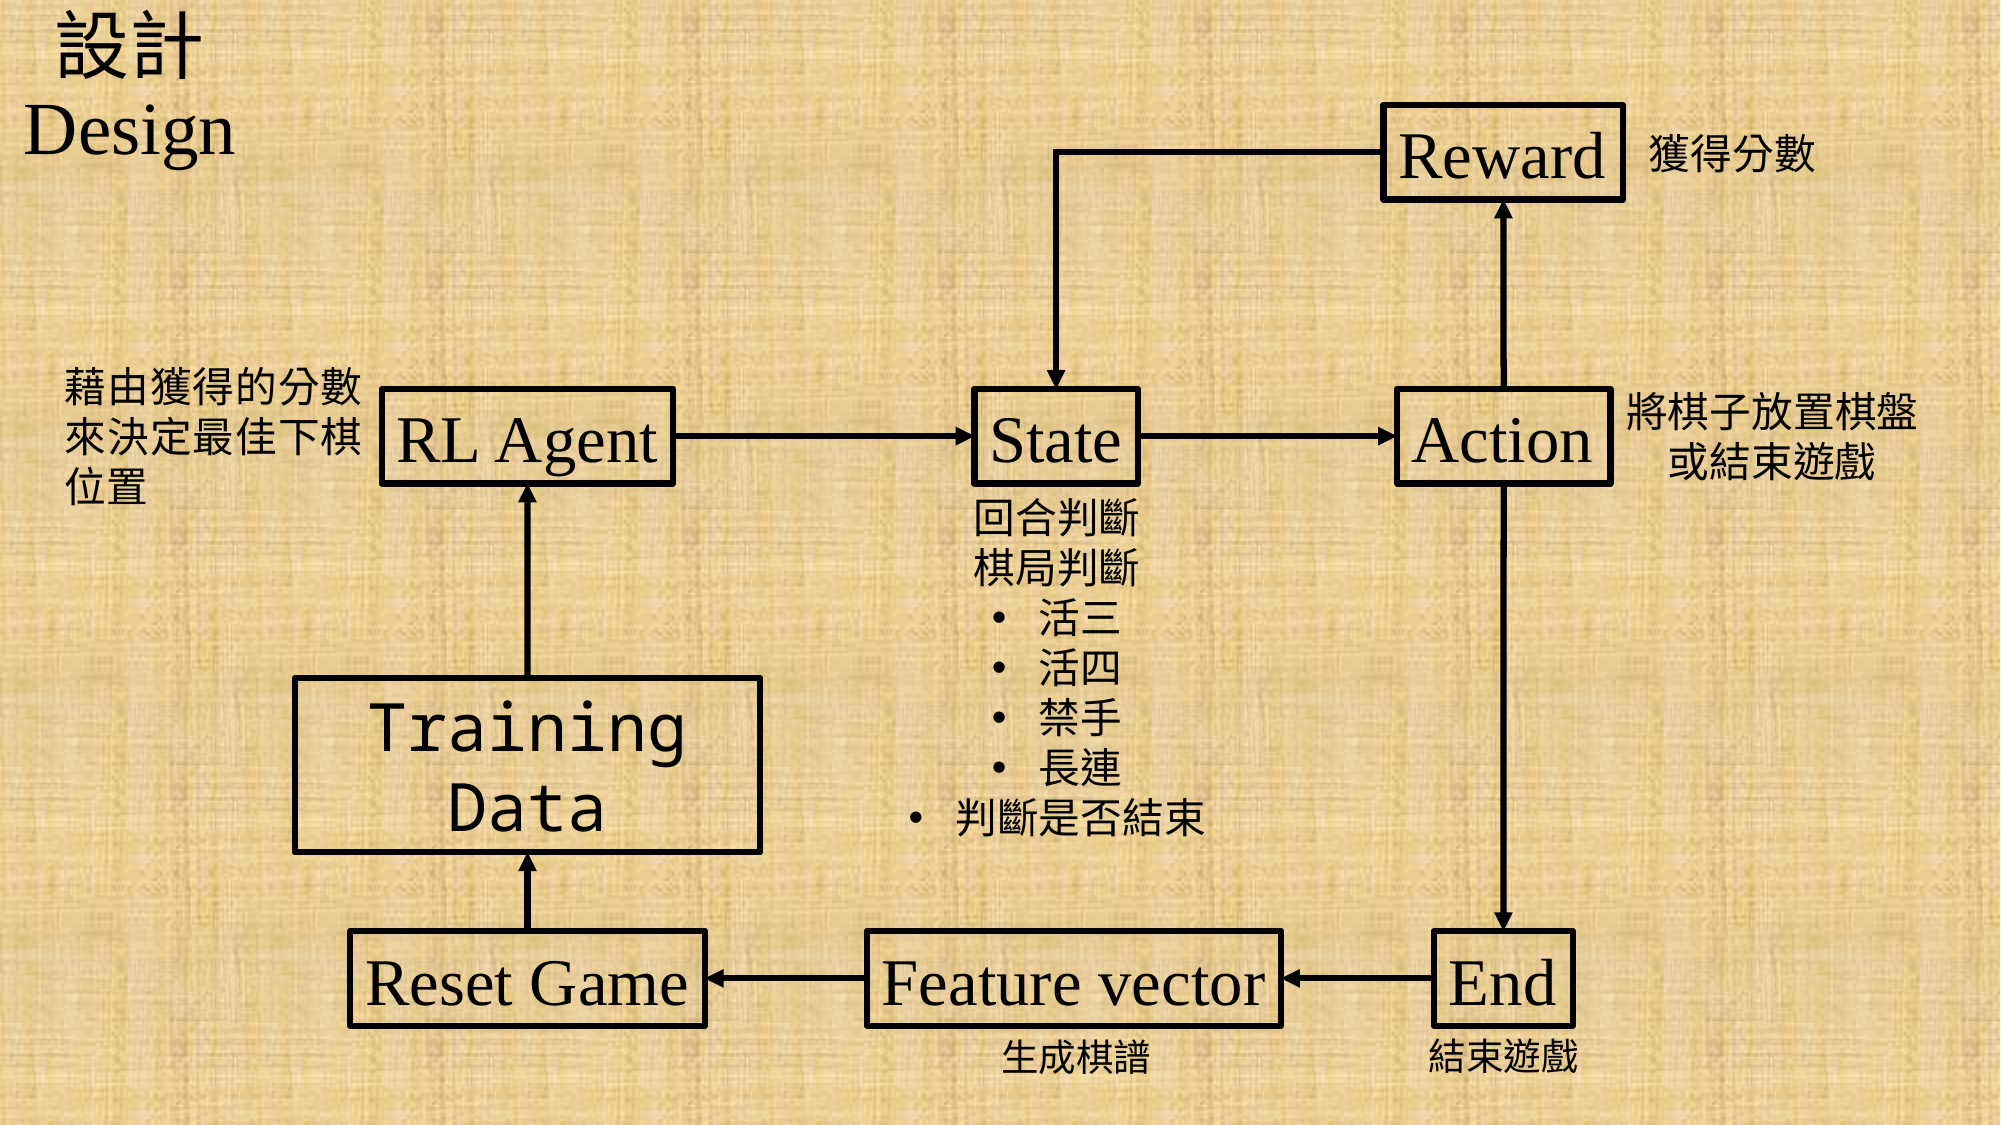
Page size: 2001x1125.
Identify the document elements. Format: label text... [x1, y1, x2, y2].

text_box 結束遊戲 [1412, 1025, 1595, 1086]
text_box End [1434, 931, 1573, 1025]
text_box 將棋子放置棋盤 或結束遊戲 [1602, 378, 1943, 494]
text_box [1056, 152, 1384, 389]
text_box State [974, 388, 1138, 484]
text_box Reset Game [350, 931, 705, 1026]
picture [0, 0, 2001, 1125]
title 設計 Design [0, 0, 261, 179]
text_box Reward [1383, 104, 1624, 200]
text_box Feature vector [866, 931, 1282, 1026]
text_box 藉由獲得的分數來決定最佳下棋位置 [49, 353, 378, 519]
text_box Training Data [294, 677, 761, 853]
text_box Action [1396, 388, 1602, 484]
text_box 回合判斷 棋局判斷 活三 活四 禁手 長連 判斷是否結束 [887, 484, 1227, 850]
text_box RL Agent [381, 388, 674, 484]
text_box 獲得分數 [1633, 120, 1832, 185]
text_box 生成棋譜 [865, 1026, 1287, 1087]
